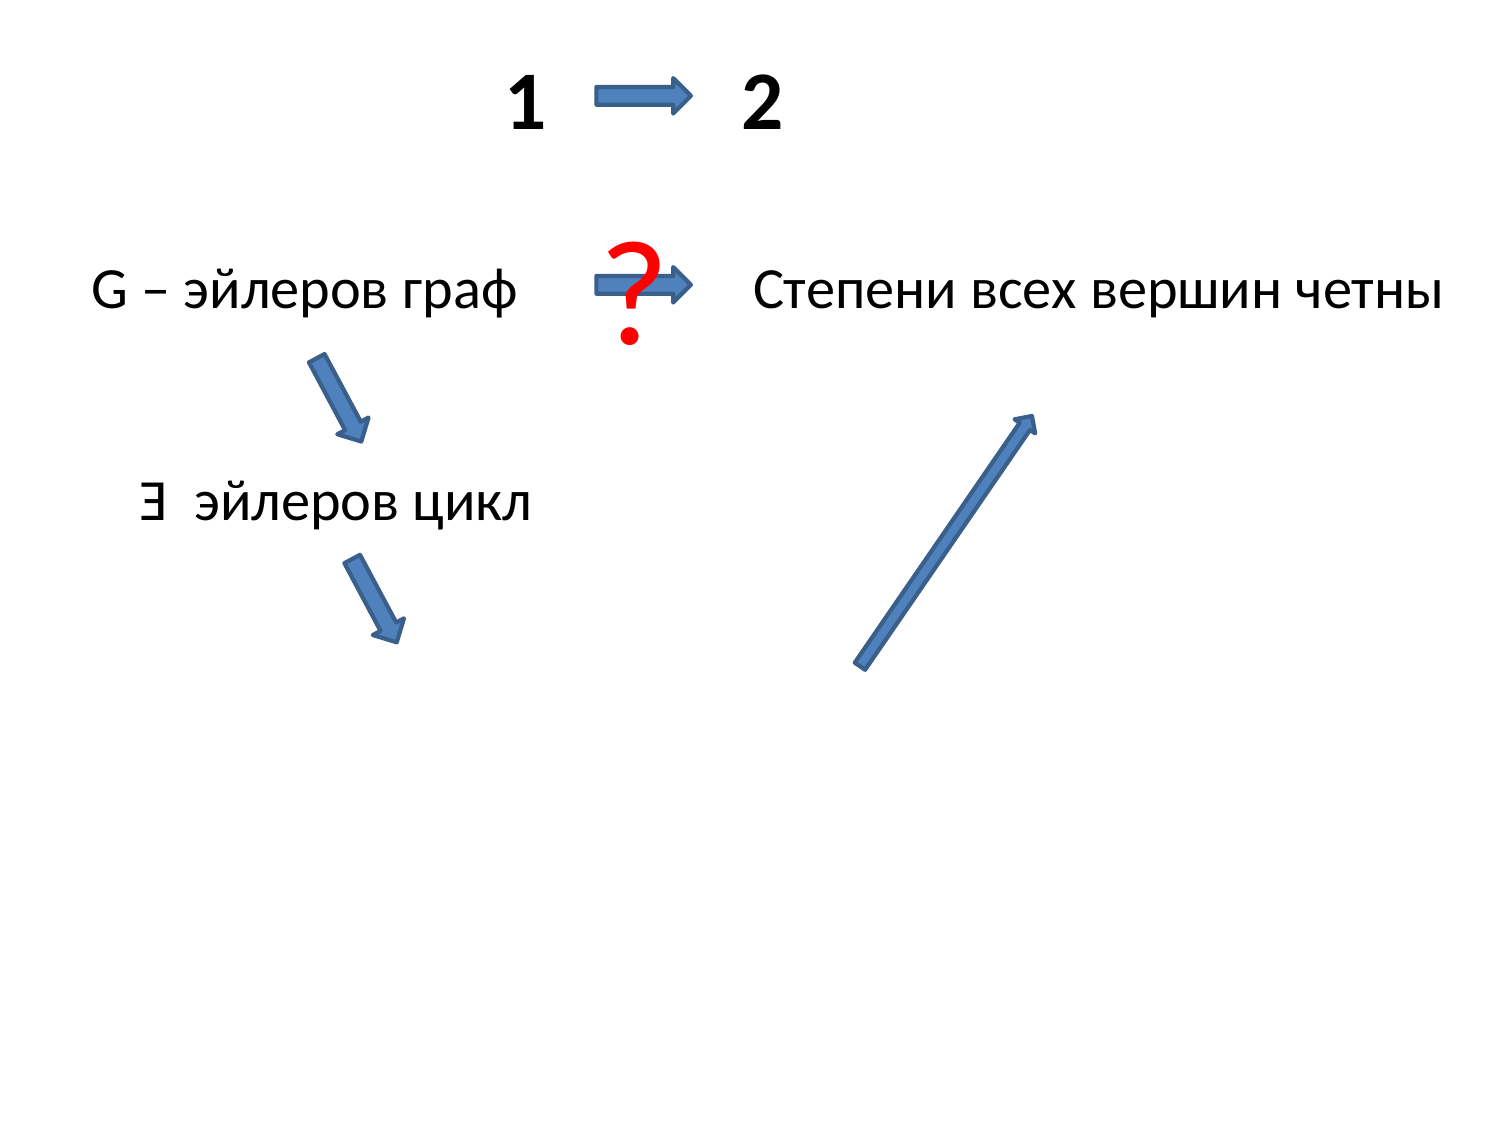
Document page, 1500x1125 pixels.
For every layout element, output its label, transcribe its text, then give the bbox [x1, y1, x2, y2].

text_box [852, 413, 1038, 672]
text_box 2 [726, 19, 786, 173]
text_box [594, 76, 693, 116]
text_box 1 [490, 19, 561, 173]
text_box [342, 552, 407, 645]
text_box ? [584, 160, 703, 409]
text_box G – эйлеров граф [76, 208, 573, 362]
text_box Ǝ эйлеров цикл [124, 420, 550, 575]
text_box Степени всех вершин четны [738, 208, 1483, 362]
text_box [306, 352, 371, 444]
